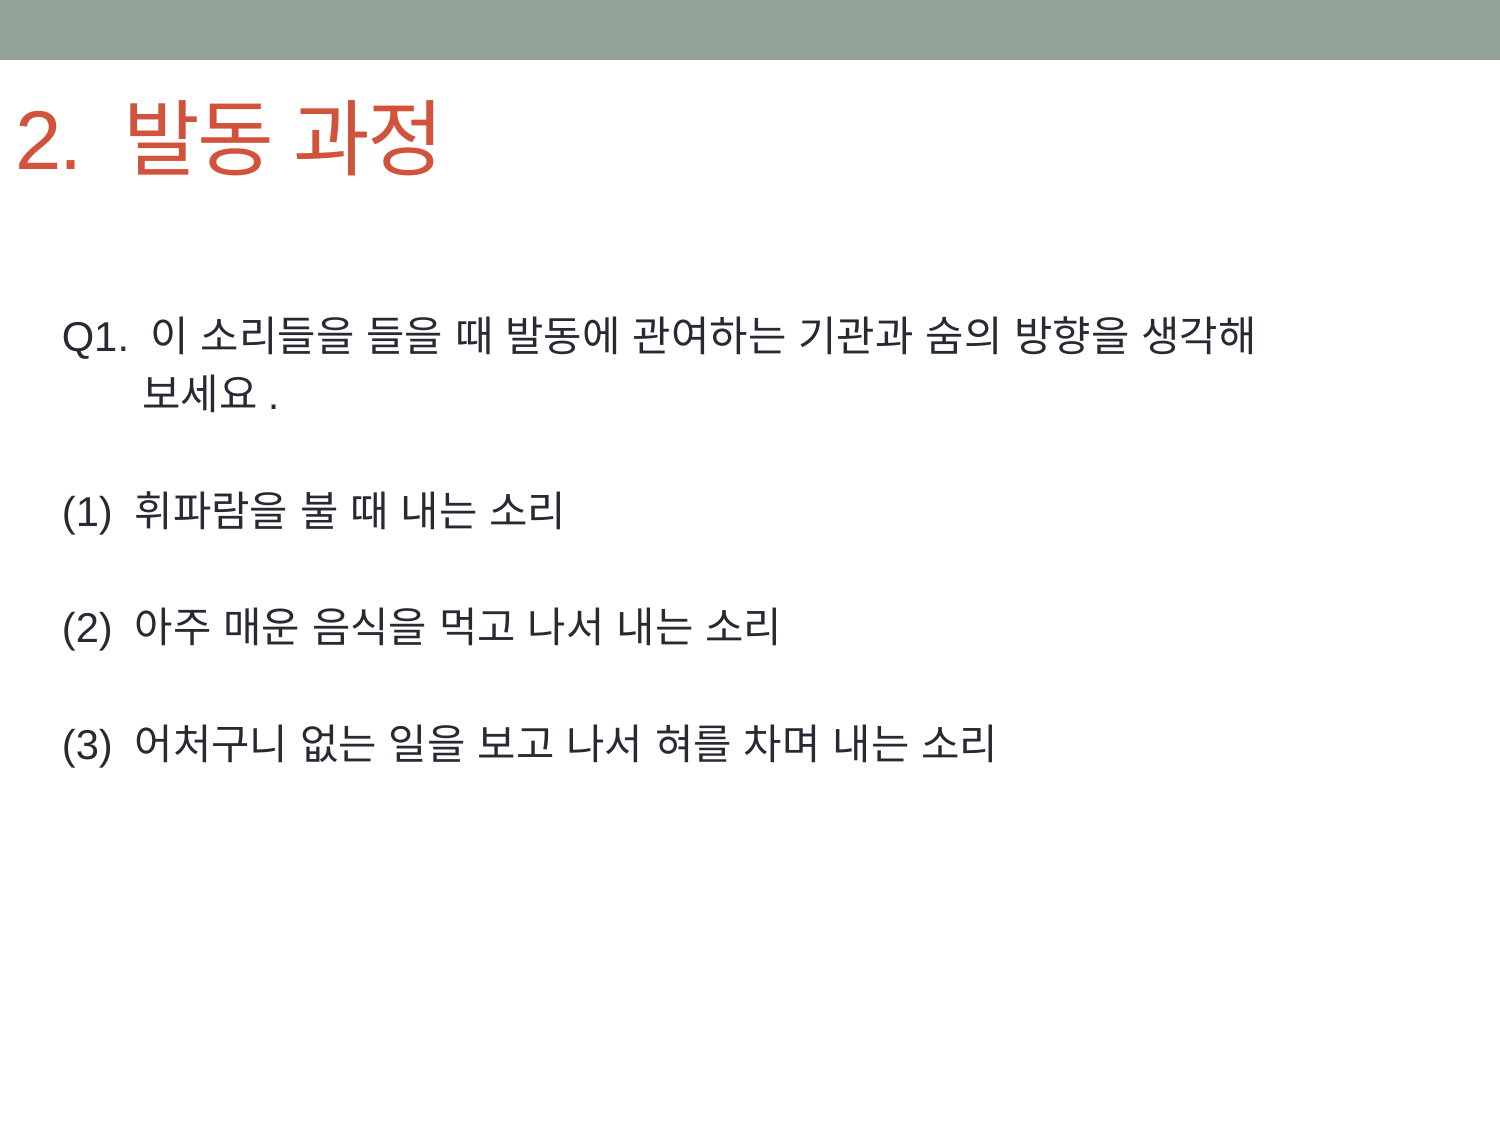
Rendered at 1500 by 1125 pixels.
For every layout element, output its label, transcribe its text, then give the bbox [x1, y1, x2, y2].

list Q1. 이 소리들을 들을 때 발동에 관여하는 기관과 숨의 방향을 생각해 보세요. (1) 휘파람을 불 때 내는 소리 (2) 아주 매운 음식을 먹고 나서 내는 소리 (3) 어처구니 없는 일을 보고 나서 혀를 차며 내는 소리 [1, 243, 1500, 1125]
title 2. 발동 과정 [0, 42, 1500, 231]
